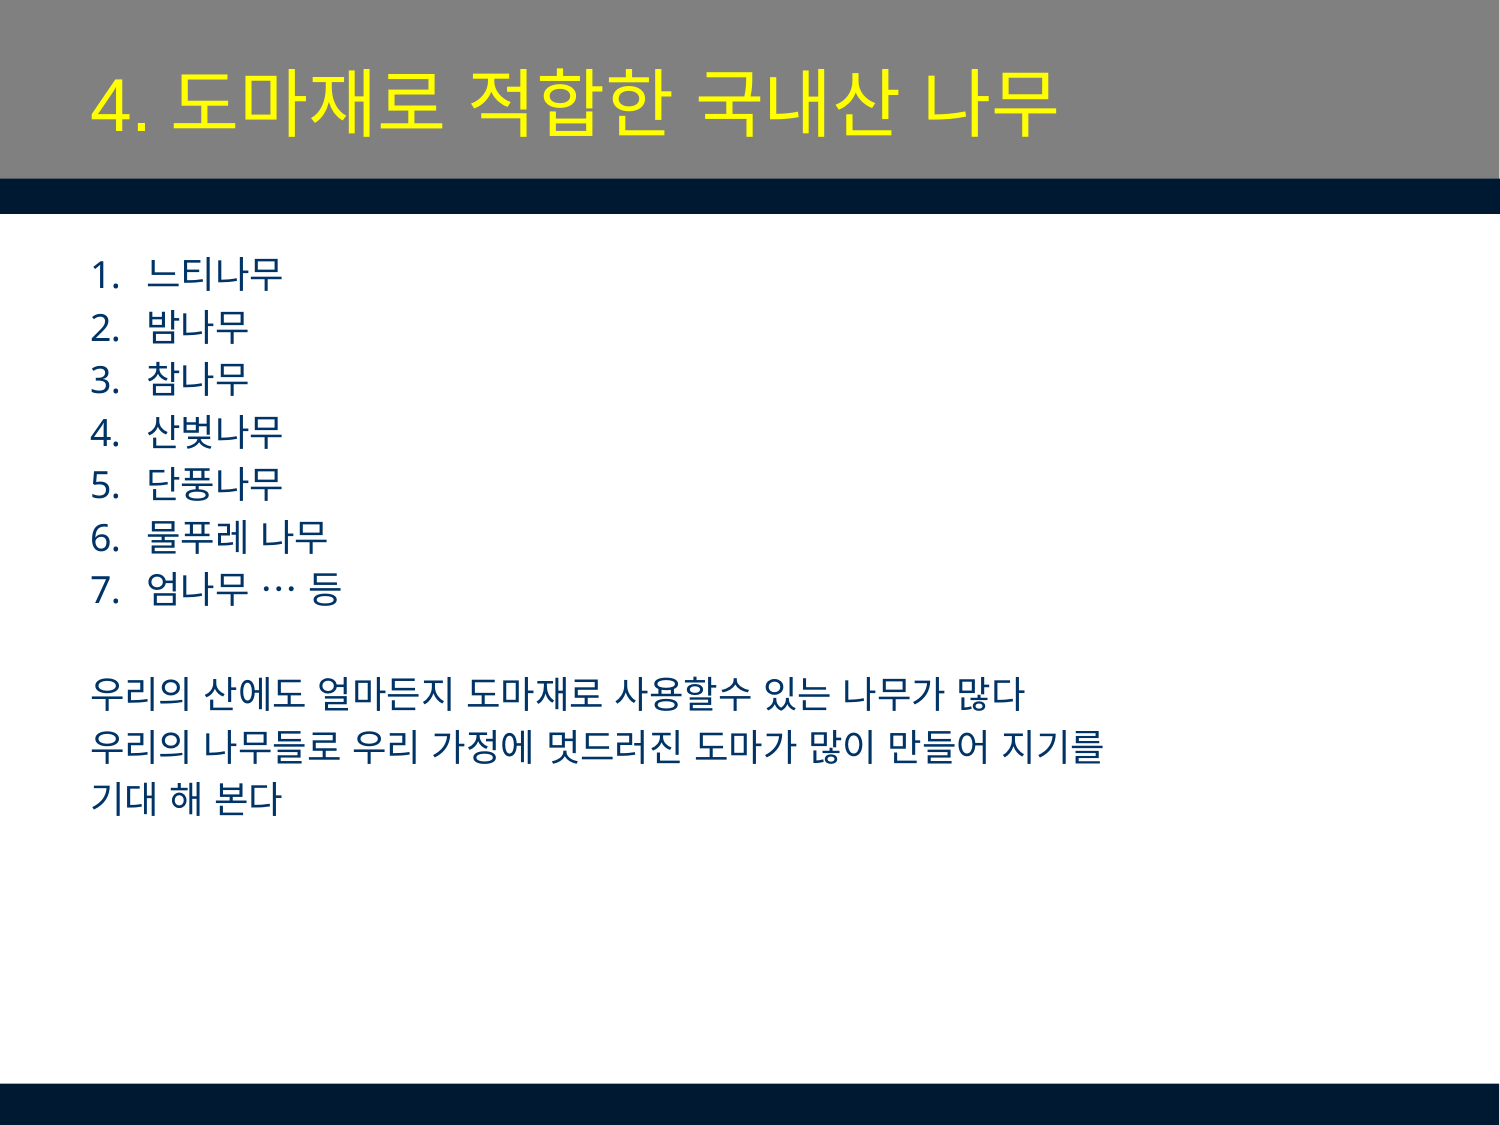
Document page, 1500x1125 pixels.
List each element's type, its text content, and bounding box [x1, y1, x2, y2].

list 느티나무 밤나무 참나무 산벚나무 단풍나무 물푸레 나무 엄나무 … 등 우리의 산에도 얼마든지 도마재로 사용할수 있는 나무가 많다 우리의 나무들로 우리 가정에 멋드러진 도마가 많이 만들어 지기를 기대 해 본다 [75, 243, 1436, 1000]
title 4.도마재로 적합한 국내산 나무 [75, 42, 1436, 161]
